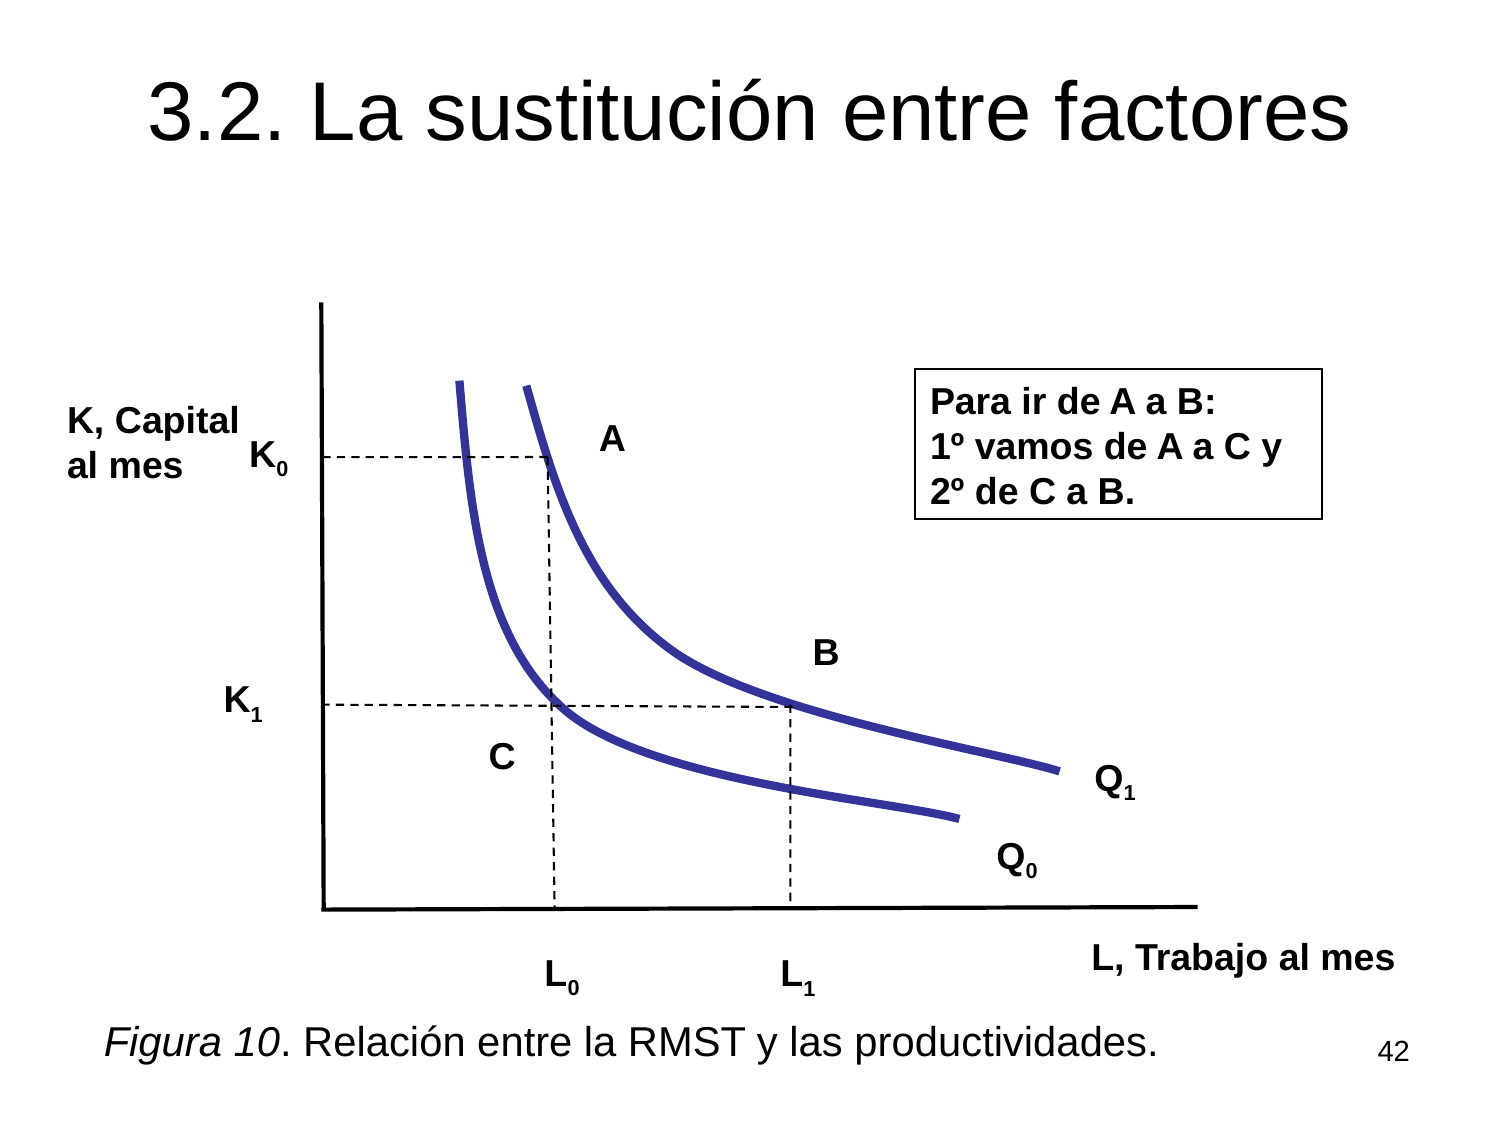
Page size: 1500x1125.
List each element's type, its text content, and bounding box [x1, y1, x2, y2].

text_box K0 [234, 422, 304, 488]
text_box L0 [529, 941, 595, 1007]
slide_number 42 [1074, 1024, 1426, 1103]
text_box Figura 10. Relación entre la RMST y las productividades. [88, 1007, 1175, 1073]
text_box Q0 [981, 824, 1053, 891]
text_box C [473, 724, 531, 785]
text_box L1 [765, 941, 831, 1007]
text_box L, Trabajo al mes [1076, 925, 1411, 985]
text_box Para ir de A a B: 1º vamos de A a C y 2º de C a B. [915, 369, 1323, 520]
text_box B [797, 620, 855, 680]
text_box Q1 [1079, 746, 1151, 812]
text_box K, Capital al mes [52, 388, 255, 494]
text_box [459, 380, 960, 819]
title 3.2. La sustitución entre factores [74, 44, 1426, 169]
text_box [526, 385, 1060, 772]
text_box K1 [208, 667, 307, 734]
text_box A [583, 406, 641, 466]
